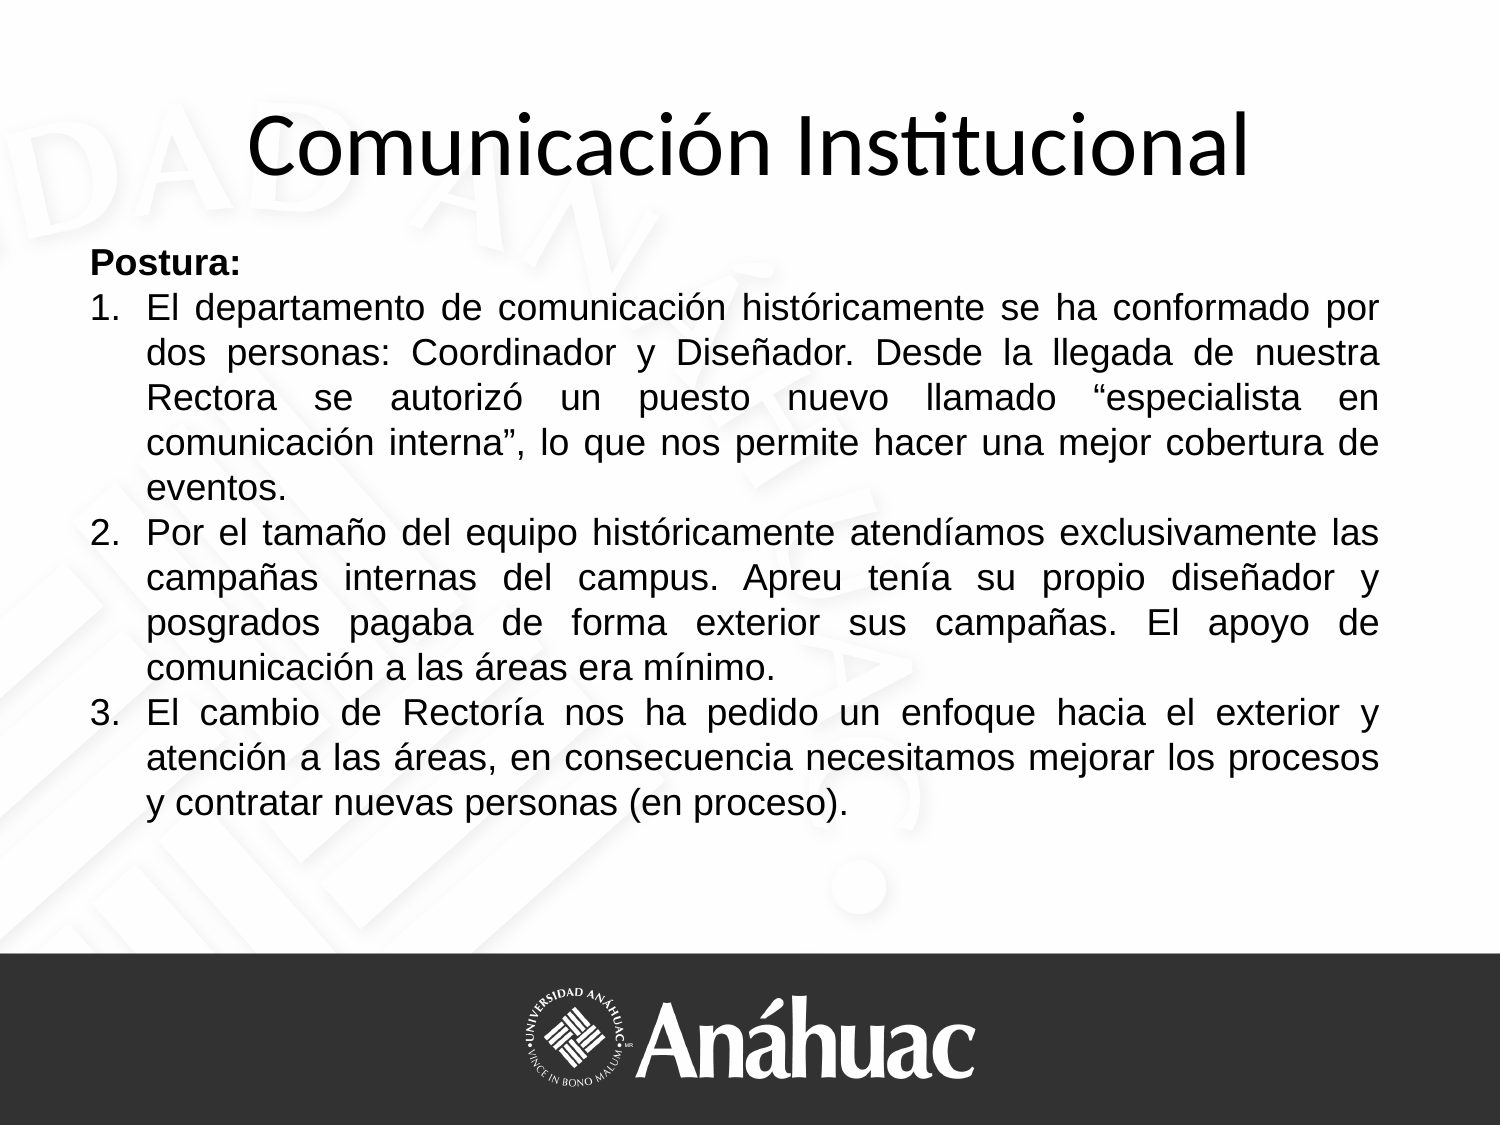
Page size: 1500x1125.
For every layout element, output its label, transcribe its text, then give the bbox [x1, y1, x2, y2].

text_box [249, 717, 1343, 1125]
title Comunicación Institucional [75, 45, 1425, 233]
picture [0, 0, 1500, 1125]
text_box Postura: El departamento de comunicación históricamente se ha conformado por dos personas: Coordinador y Diseñador. Desde la llegada de nuestra Rectora se autorizó un puesto nuevo llamado “especialista en comunicación interna”, lo que nos permite hacer una mejor cobertura de eventos. Por el tamaño del equipo históricamente atendíamos exclusivamente las campañas internas del campus. Apreu tenía su propio diseñador y posgrados pagaba de forma exterior sus campañas. El apoyo de comunicación a las áreas era mínimo. El cambio de Rectoría nos ha pedido un enfoque hacia el exterior y atención a las áreas, en consecuencia necesitamos mejorar los procesos y contratar nuevas personas (en proceso). [74, 230, 1395, 875]
